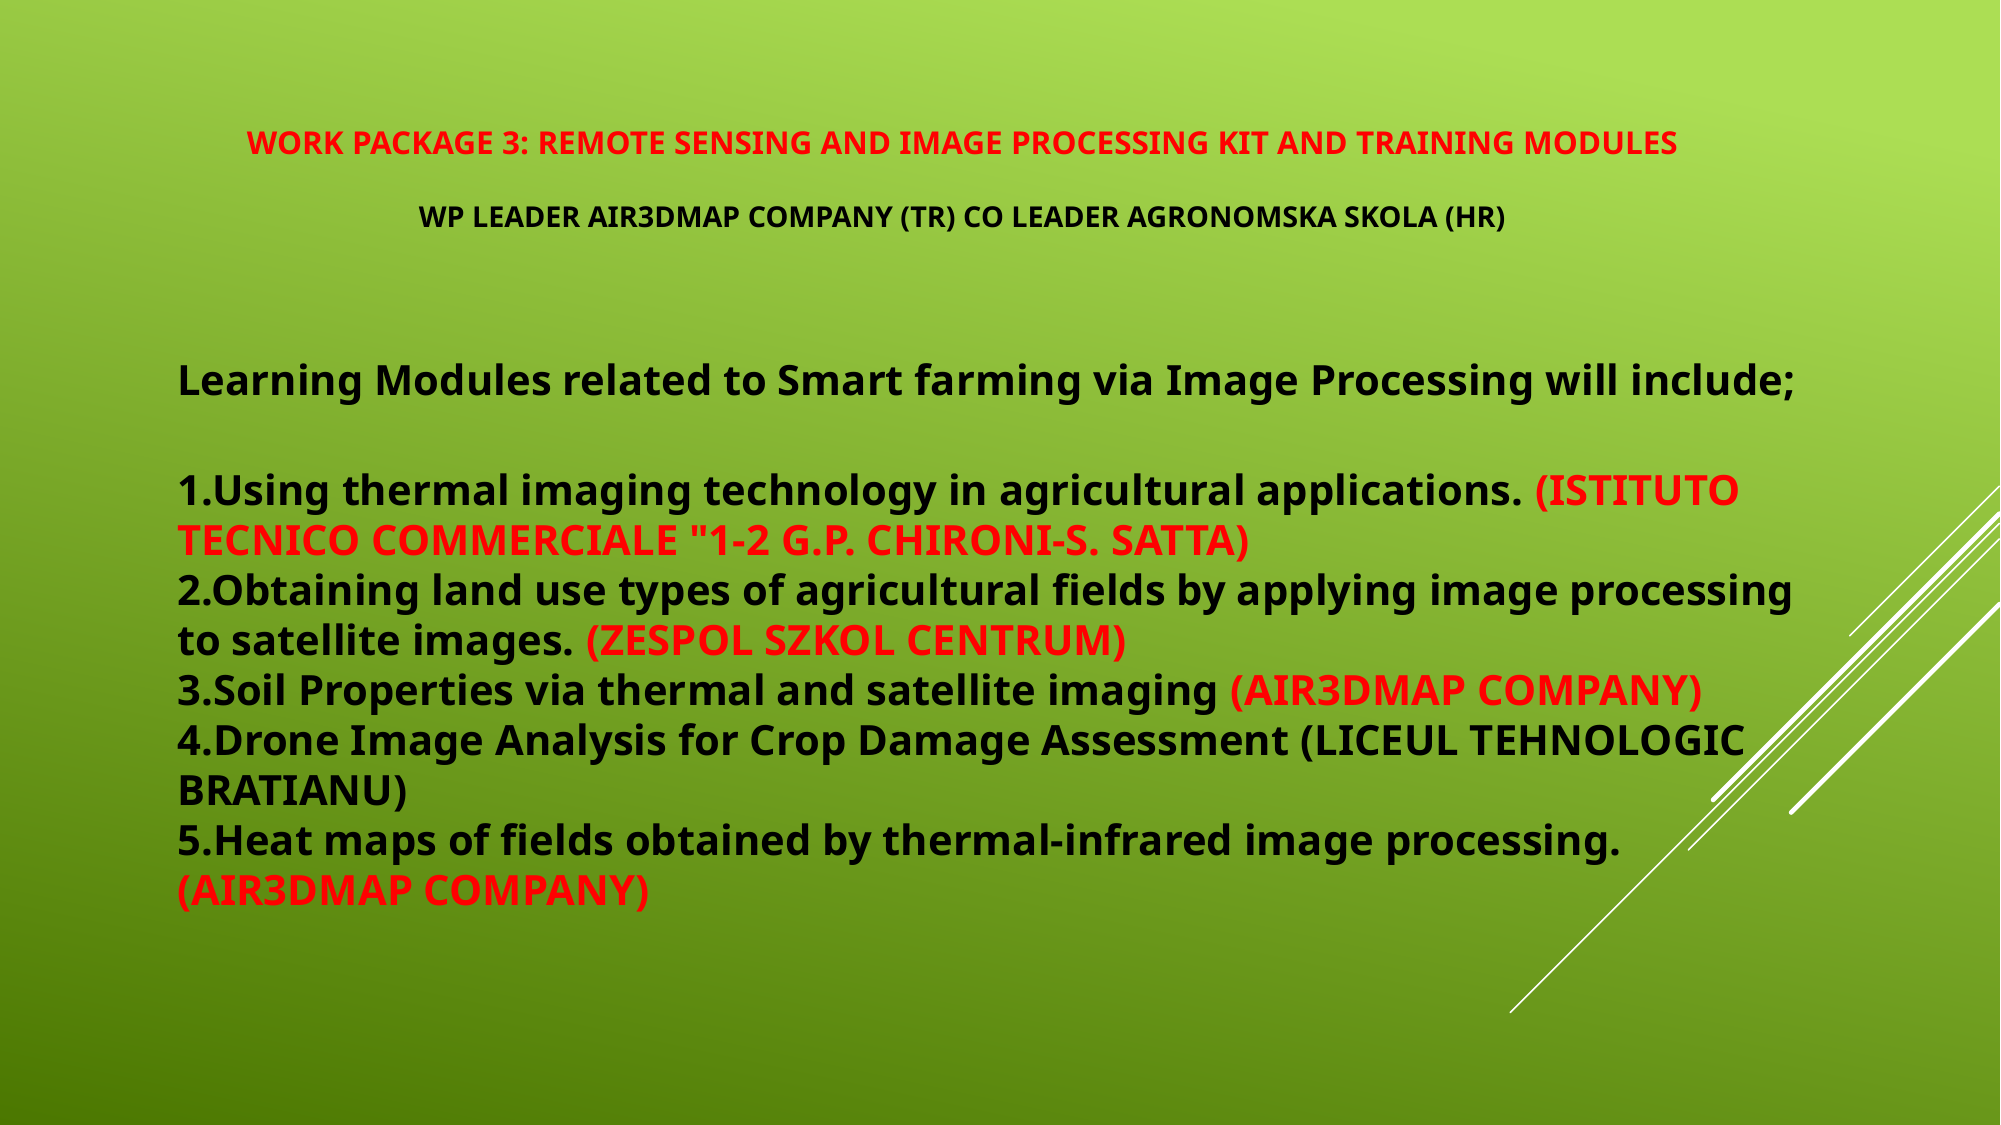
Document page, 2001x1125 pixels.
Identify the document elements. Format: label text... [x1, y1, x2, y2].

title WORK PACKAGE 3: Remote Sensing and Image Processing Kit and Training Modules WP LEADER AIR3DMAP COMPANY (TR) CO LEADER AGRONOMSKA SKOLA (HR) [85, 77, 1840, 279]
text_box Learning Modules related to Smart farming via Image Processing will include; 1.Using thermal imaging technology in agricultural applications. (ISTITUTO TECNICO COMMERCIALE "1-2 G.P. CHIRONI-S. SATTA) 2.Obtaining land use types of agricultural fields by applying image processing to satellite images. (ZESPOL SZKOL CENTRUM) 3.Soil Properties via thermal and satellite imaging (AIR3DMAP COMPANY) 4.Drone Image Analysis for Crop Damage Assessment (LICEUL TEHNOLOGIC BRATIANU) 5.Heat maps of fields obtained by thermal-infrared image processing. (AIR3DMAP COMPANY) [162, 346, 1854, 922]
